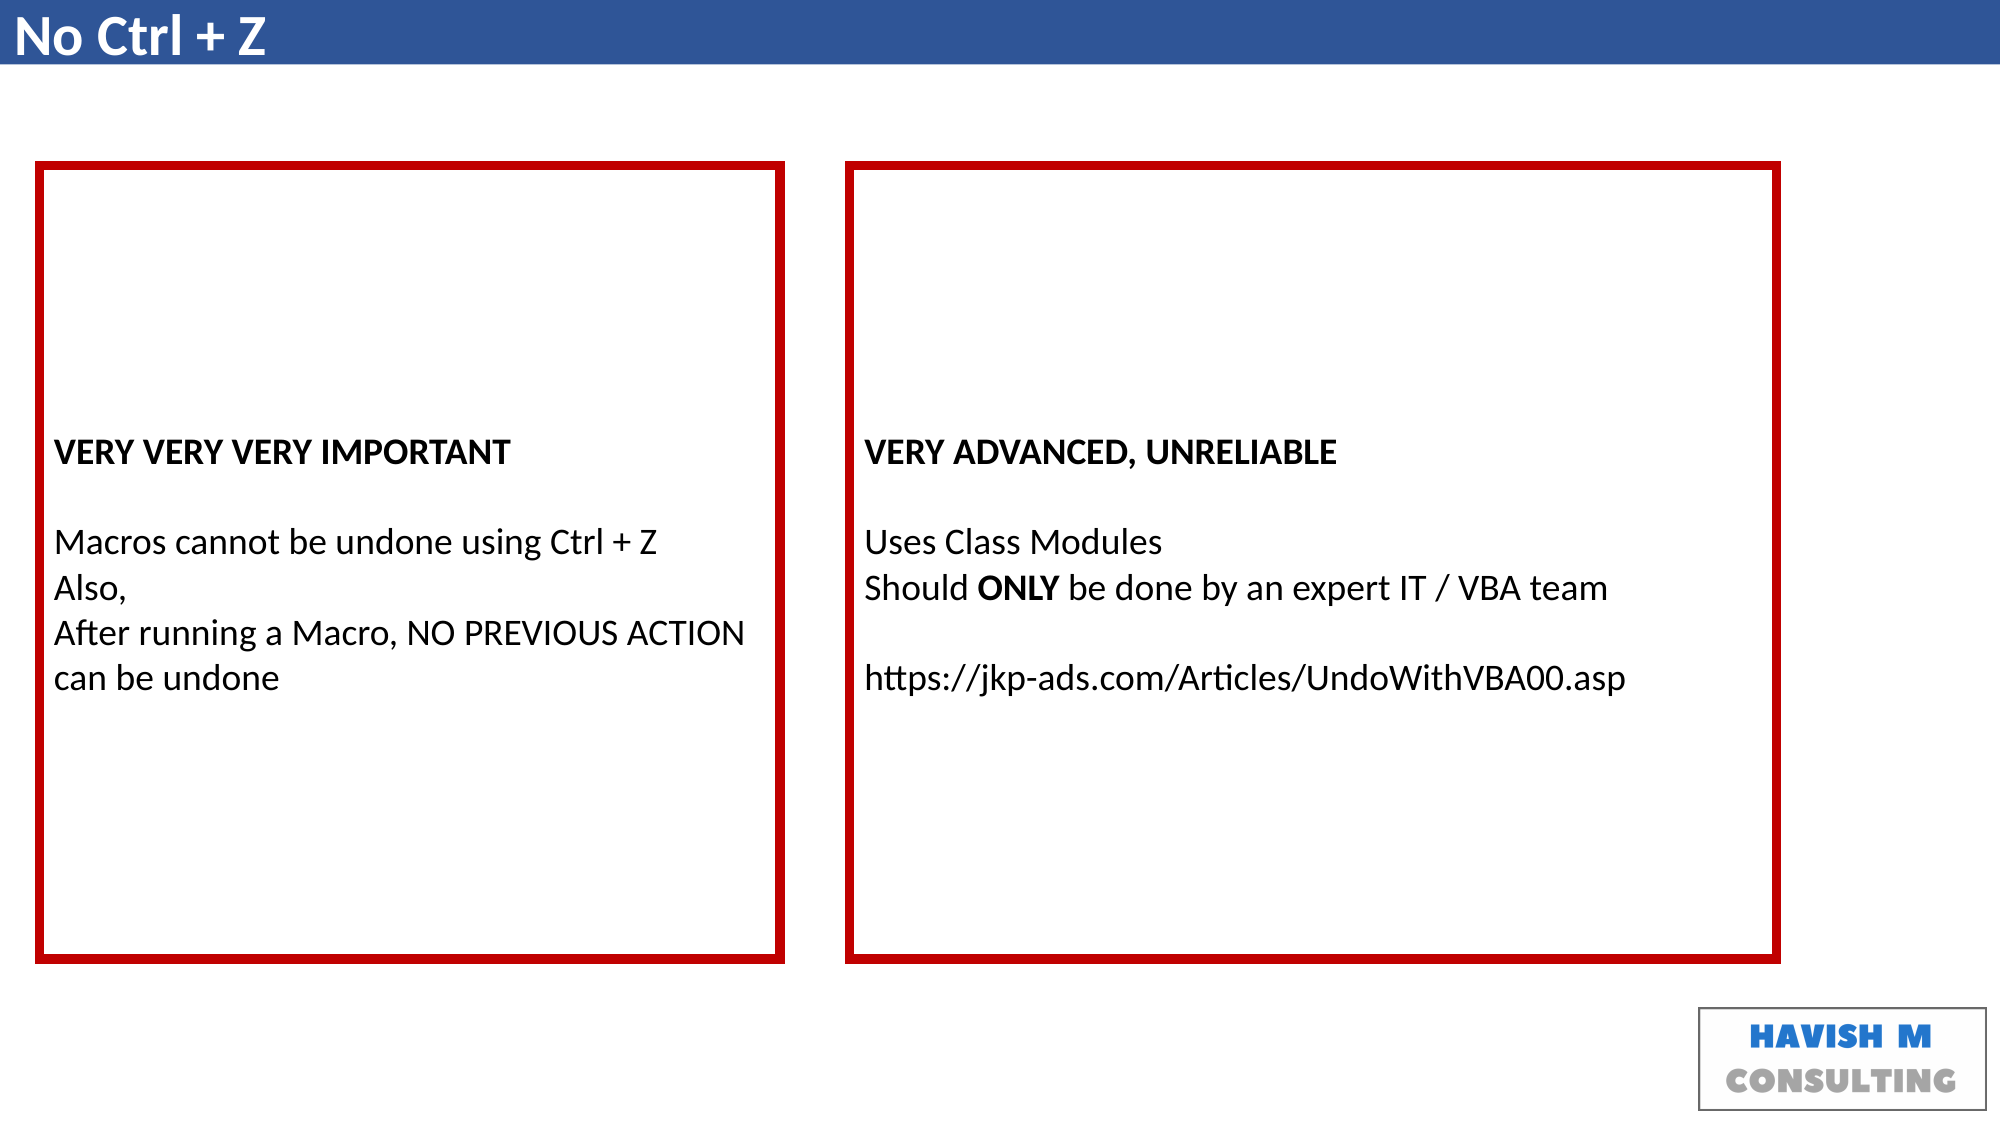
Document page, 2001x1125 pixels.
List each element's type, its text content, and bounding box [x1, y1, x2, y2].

text_box No Ctrl + Z [0, 0, 2000, 65]
text_box VERY VERY VERY IMPORTANT Macros cannot be undone using Ctrl + Z Also, After running a Macro, NO PREVIOUS ACTION can be undone [38, 165, 781, 960]
picture [1698, 1007, 1987, 1111]
text_box VERY ADVANCED, UNRELIABLE Uses Class Modules Should ONLY be done by an expert IT / VBA team https://jkp-ads.com/Articles/UndoWithVBA00.asp [849, 165, 1778, 960]
